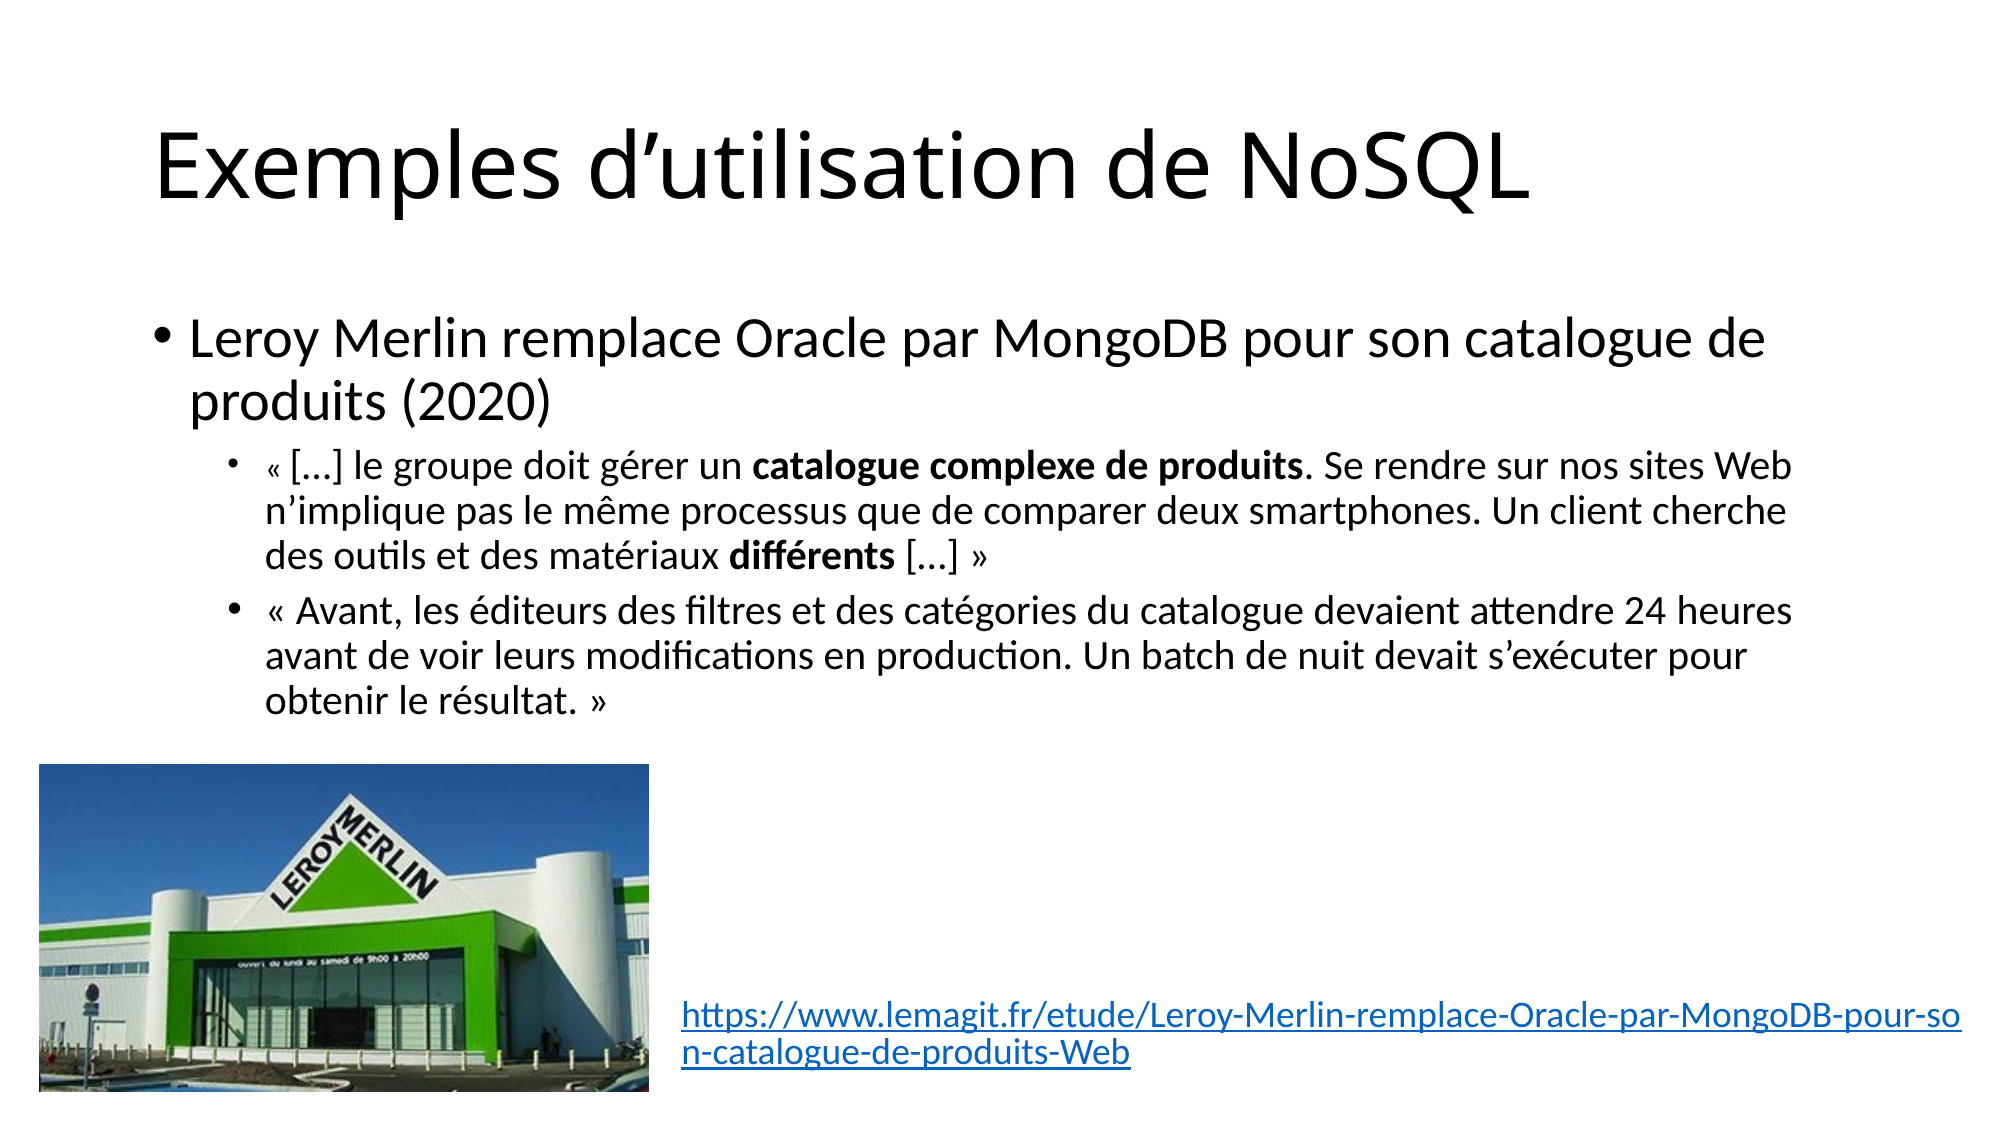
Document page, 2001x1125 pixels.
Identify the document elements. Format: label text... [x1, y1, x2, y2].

picture [39, 764, 649, 1092]
list Leroy Merlin remplace Oracle par MongoDB pour son catalogue de produits (2020) « […] le groupe doit gérer un catalogue complexe de produits. Se rendre sur nos sites Web n’implique pas le même processus que de comparer deux smartphones. Un client cherche des outils et des matériaux différents […] » « Avant, les éditeurs des filtres et des catégories du catalogue devaient attendre 24 heures avant de voir leurs modifications en production. Un batch de nuit devait s’exécuter pour obtenir le résultat. » [137, 299, 1863, 1014]
text_box https://www.lemagit.fr/etude/Leroy-Merlin-remplace-Oracle-par-MongoDB-pour-son-catalogue-de-produits-Web [666, 982, 1988, 1043]
title Exemples d’utilisation de NoSQL [137, 59, 1863, 278]
